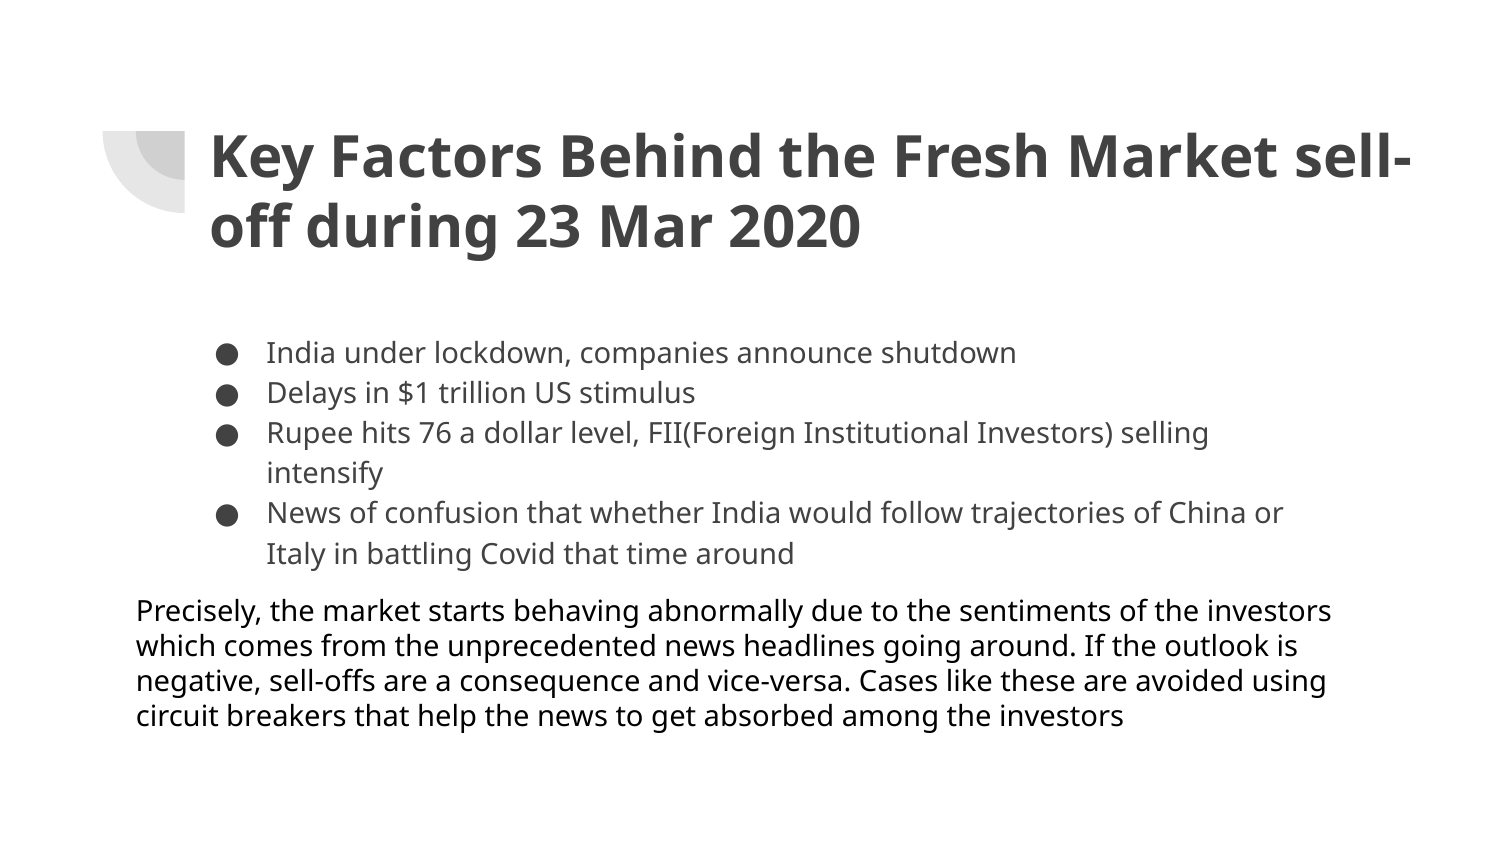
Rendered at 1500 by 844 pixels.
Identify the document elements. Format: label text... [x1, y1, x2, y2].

text_box Precisely, the market starts behaving abnormally due to the sentiments of the investors which comes from the unprecedented news headlines going around. If the outlook is negative, sell-offs are a consequence and vice-versa. Cases like these are avoided using circuit breakers that help the news to get absorbed among the investors [120, 577, 1372, 743]
list India under lockdown, companies announce shutdown Delays in $1 trillion US stimulus Rupee hits 76 a dollar level, FII(Foreign Institutional Investors) selling intensify News of confusion that whether India would follow trajectories of China or Italy in battling Covid that time around [176, 313, 1330, 577]
title Key Factors Behind the Fresh Market sell-off during 23 Mar 2020 [194, 103, 1456, 192]
